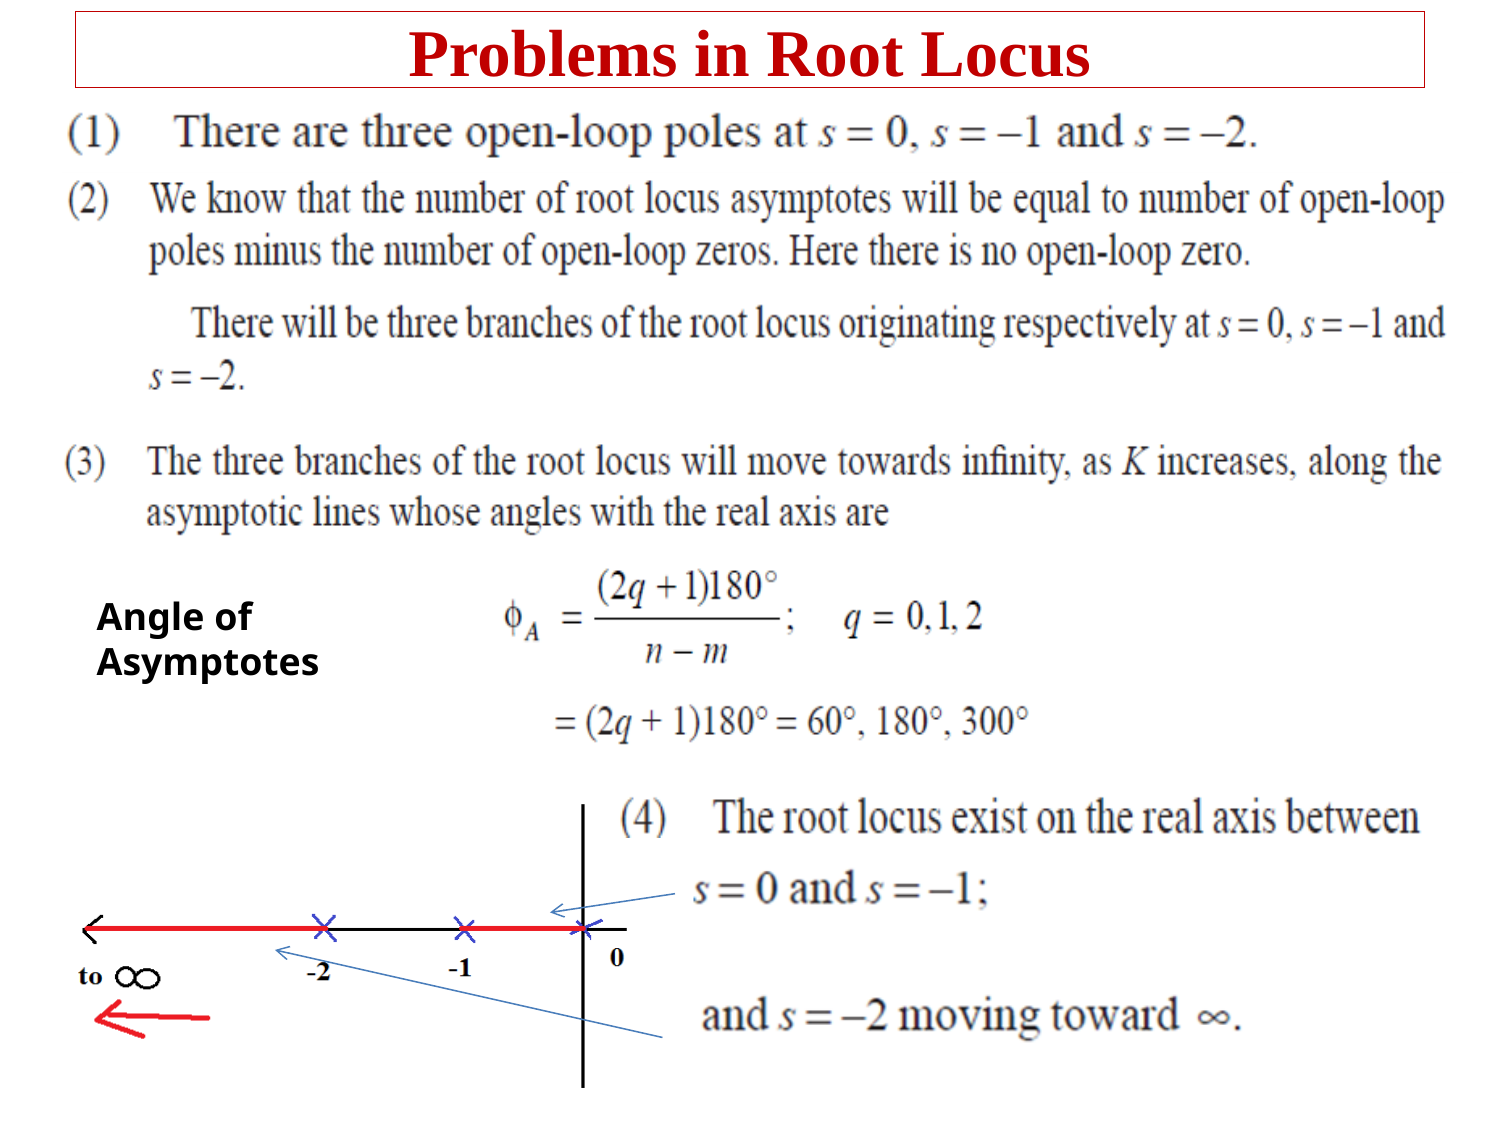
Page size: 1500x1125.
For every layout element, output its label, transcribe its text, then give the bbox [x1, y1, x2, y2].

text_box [274, 949, 663, 1038]
picture [674, 862, 996, 926]
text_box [549, 893, 676, 913]
title Problems in Root Locus [75, 11, 1425, 88]
picture [62, 99, 1272, 163]
picture [62, 171, 1463, 401]
picture [699, 987, 1251, 1045]
picture [62, 428, 1451, 751]
picture [62, 774, 1426, 1094]
